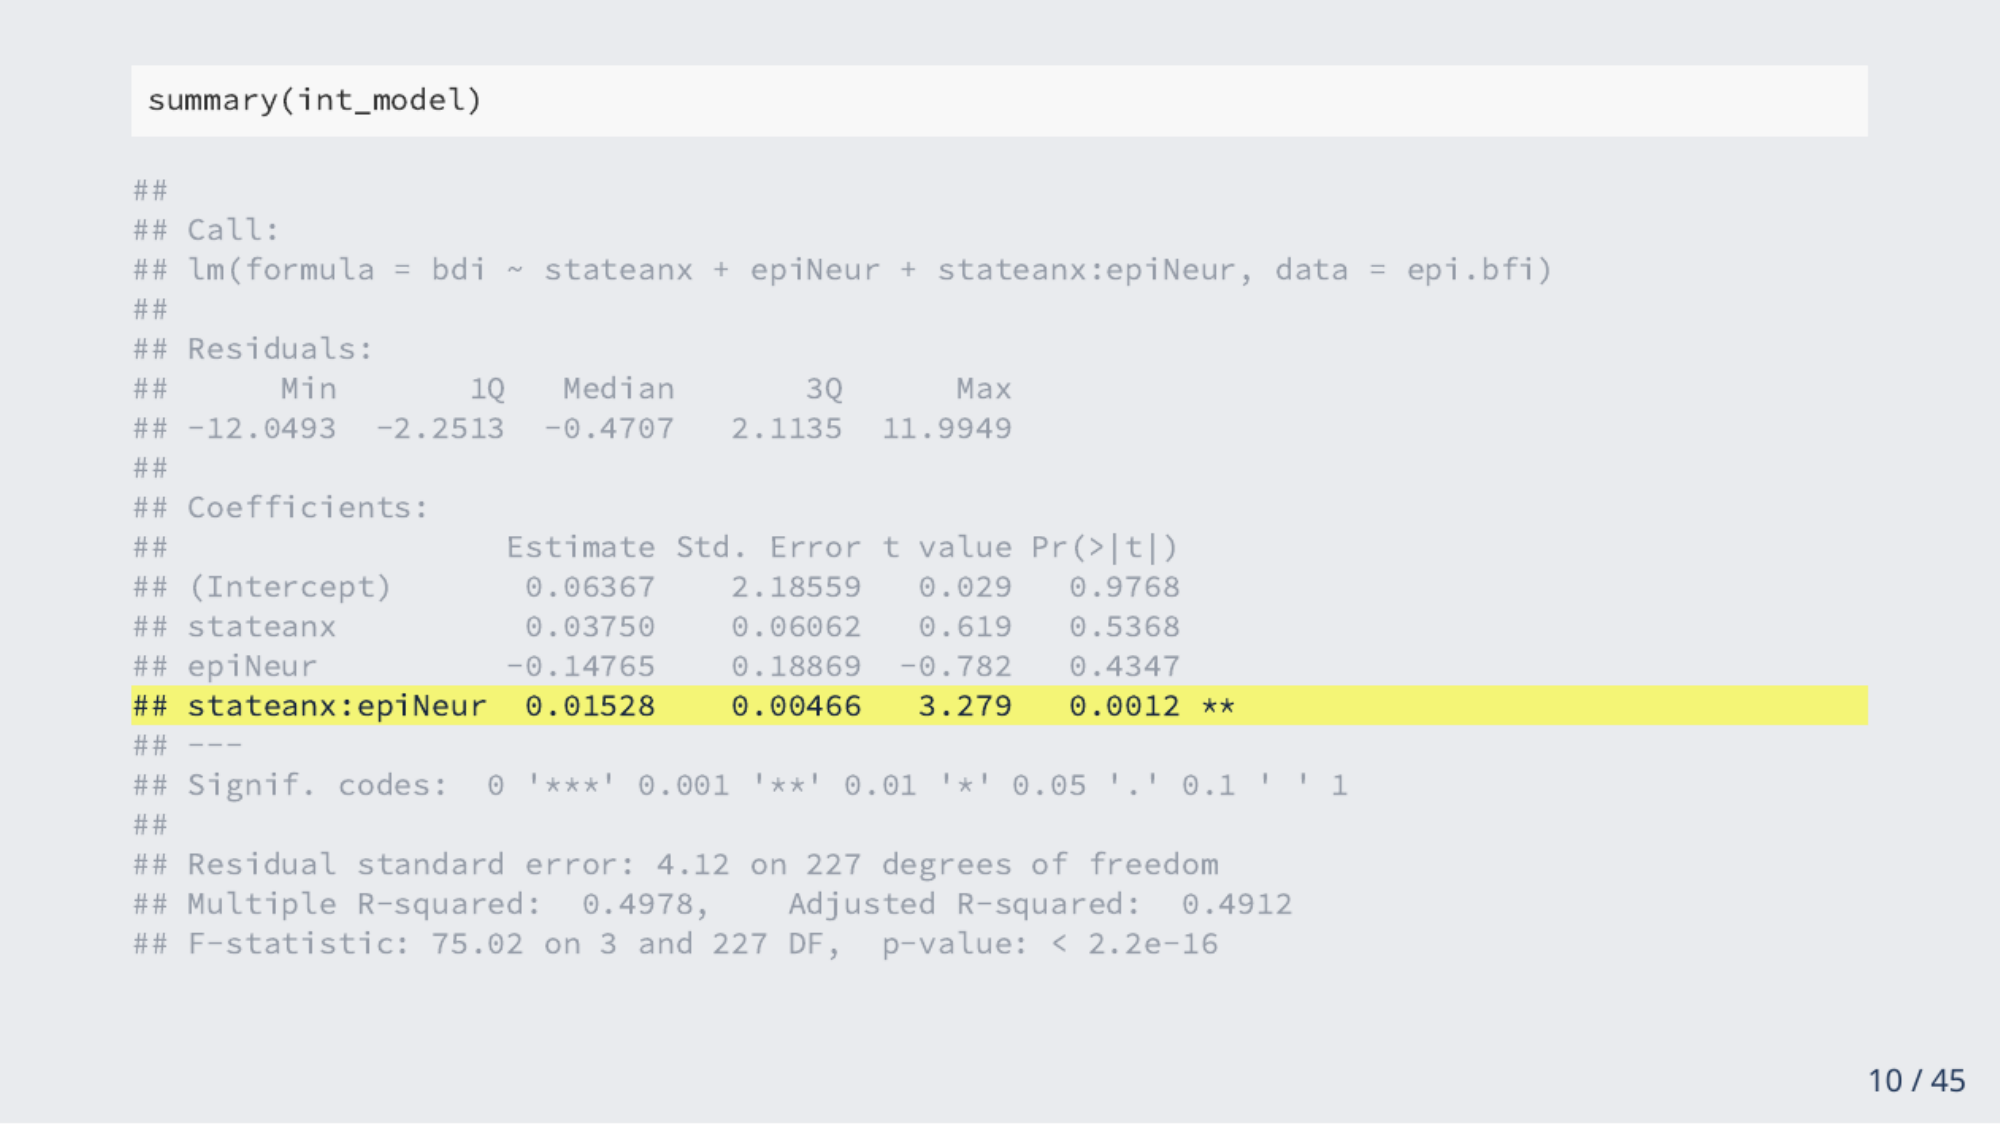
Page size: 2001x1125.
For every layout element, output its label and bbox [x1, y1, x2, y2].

list [0, 0, 2000, 1125]
